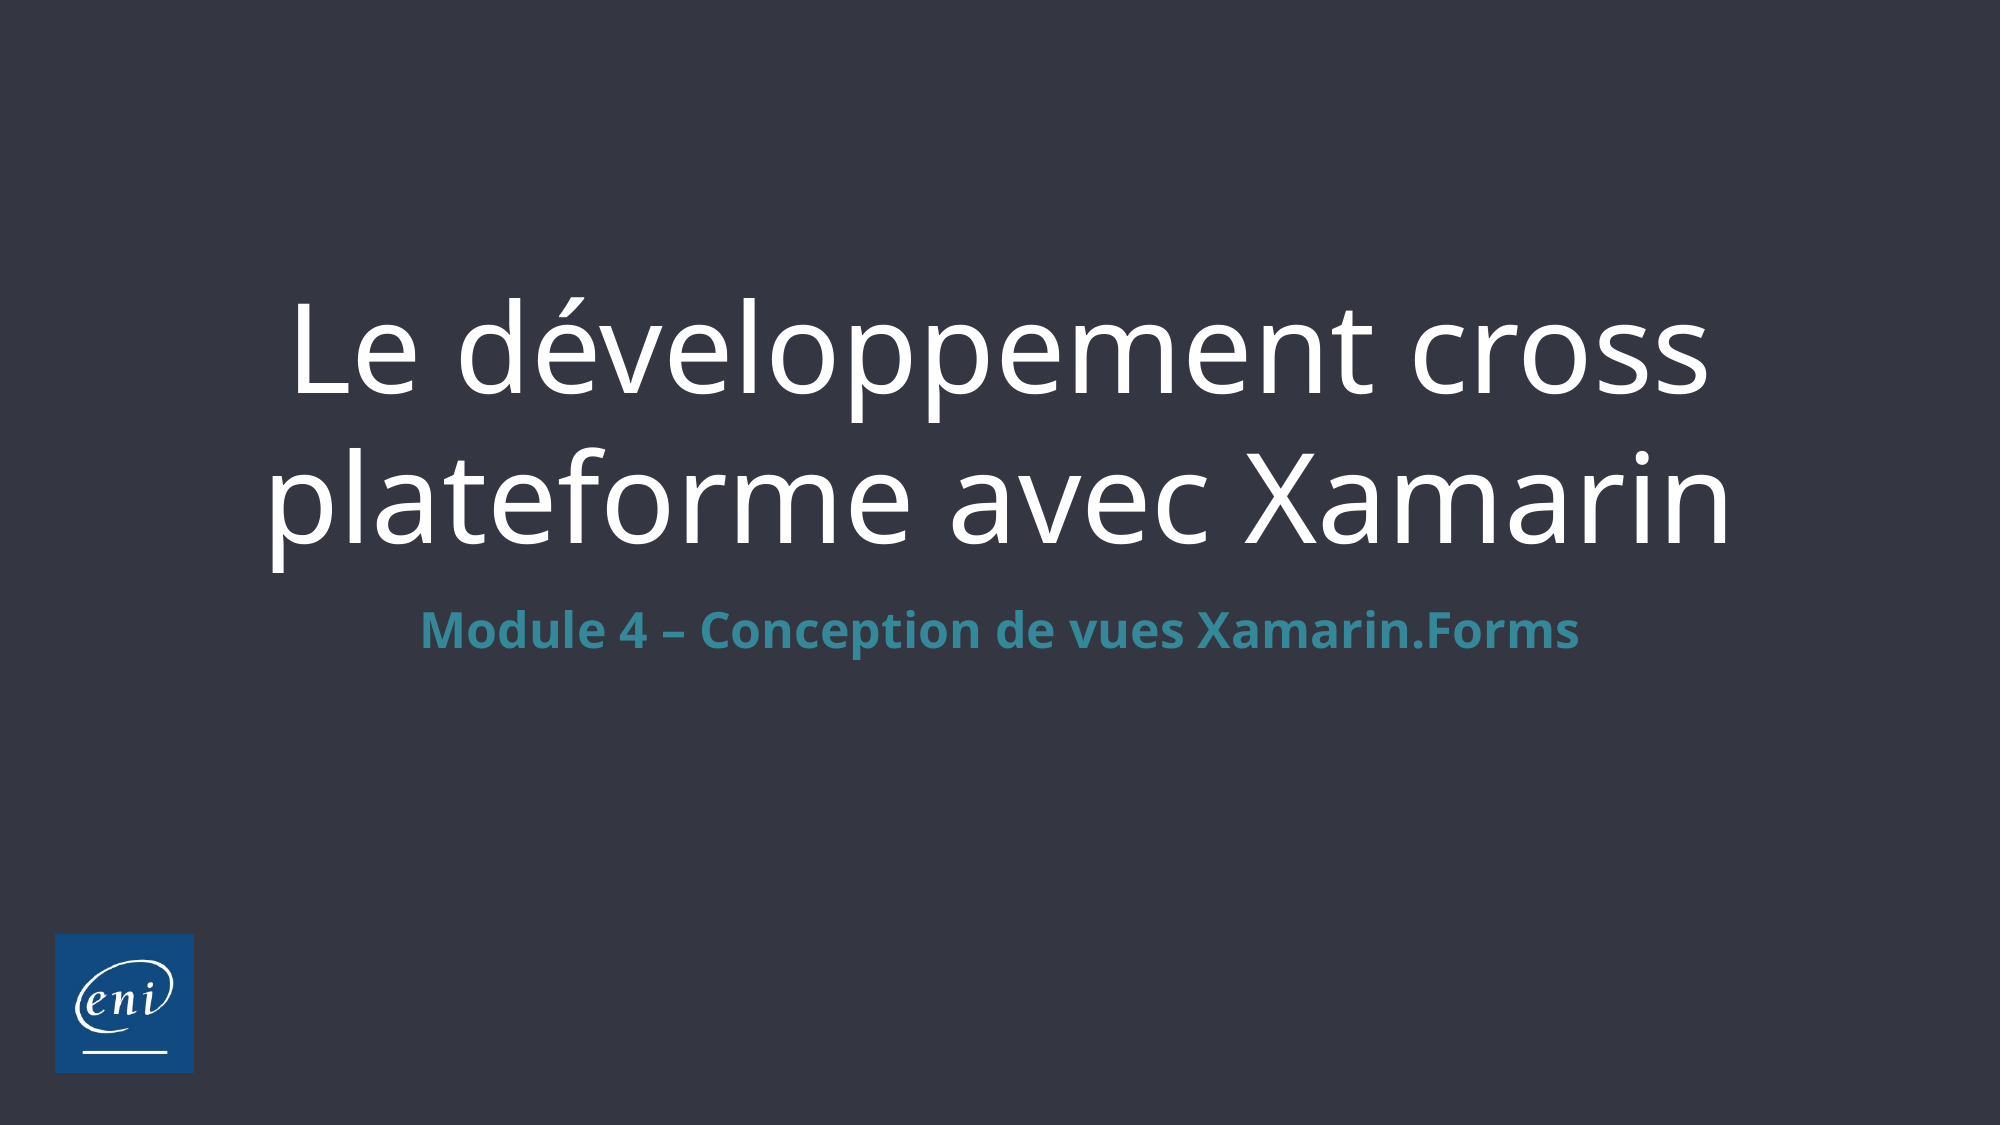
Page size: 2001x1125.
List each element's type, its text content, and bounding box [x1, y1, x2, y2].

text_box Module 4 – Conception de vues Xamarin.Forms [249, 590, 1750, 863]
text_box Le développement cross plateforme avec Xamarin [0, 184, 2000, 576]
picture [55, 934, 194, 1073]
